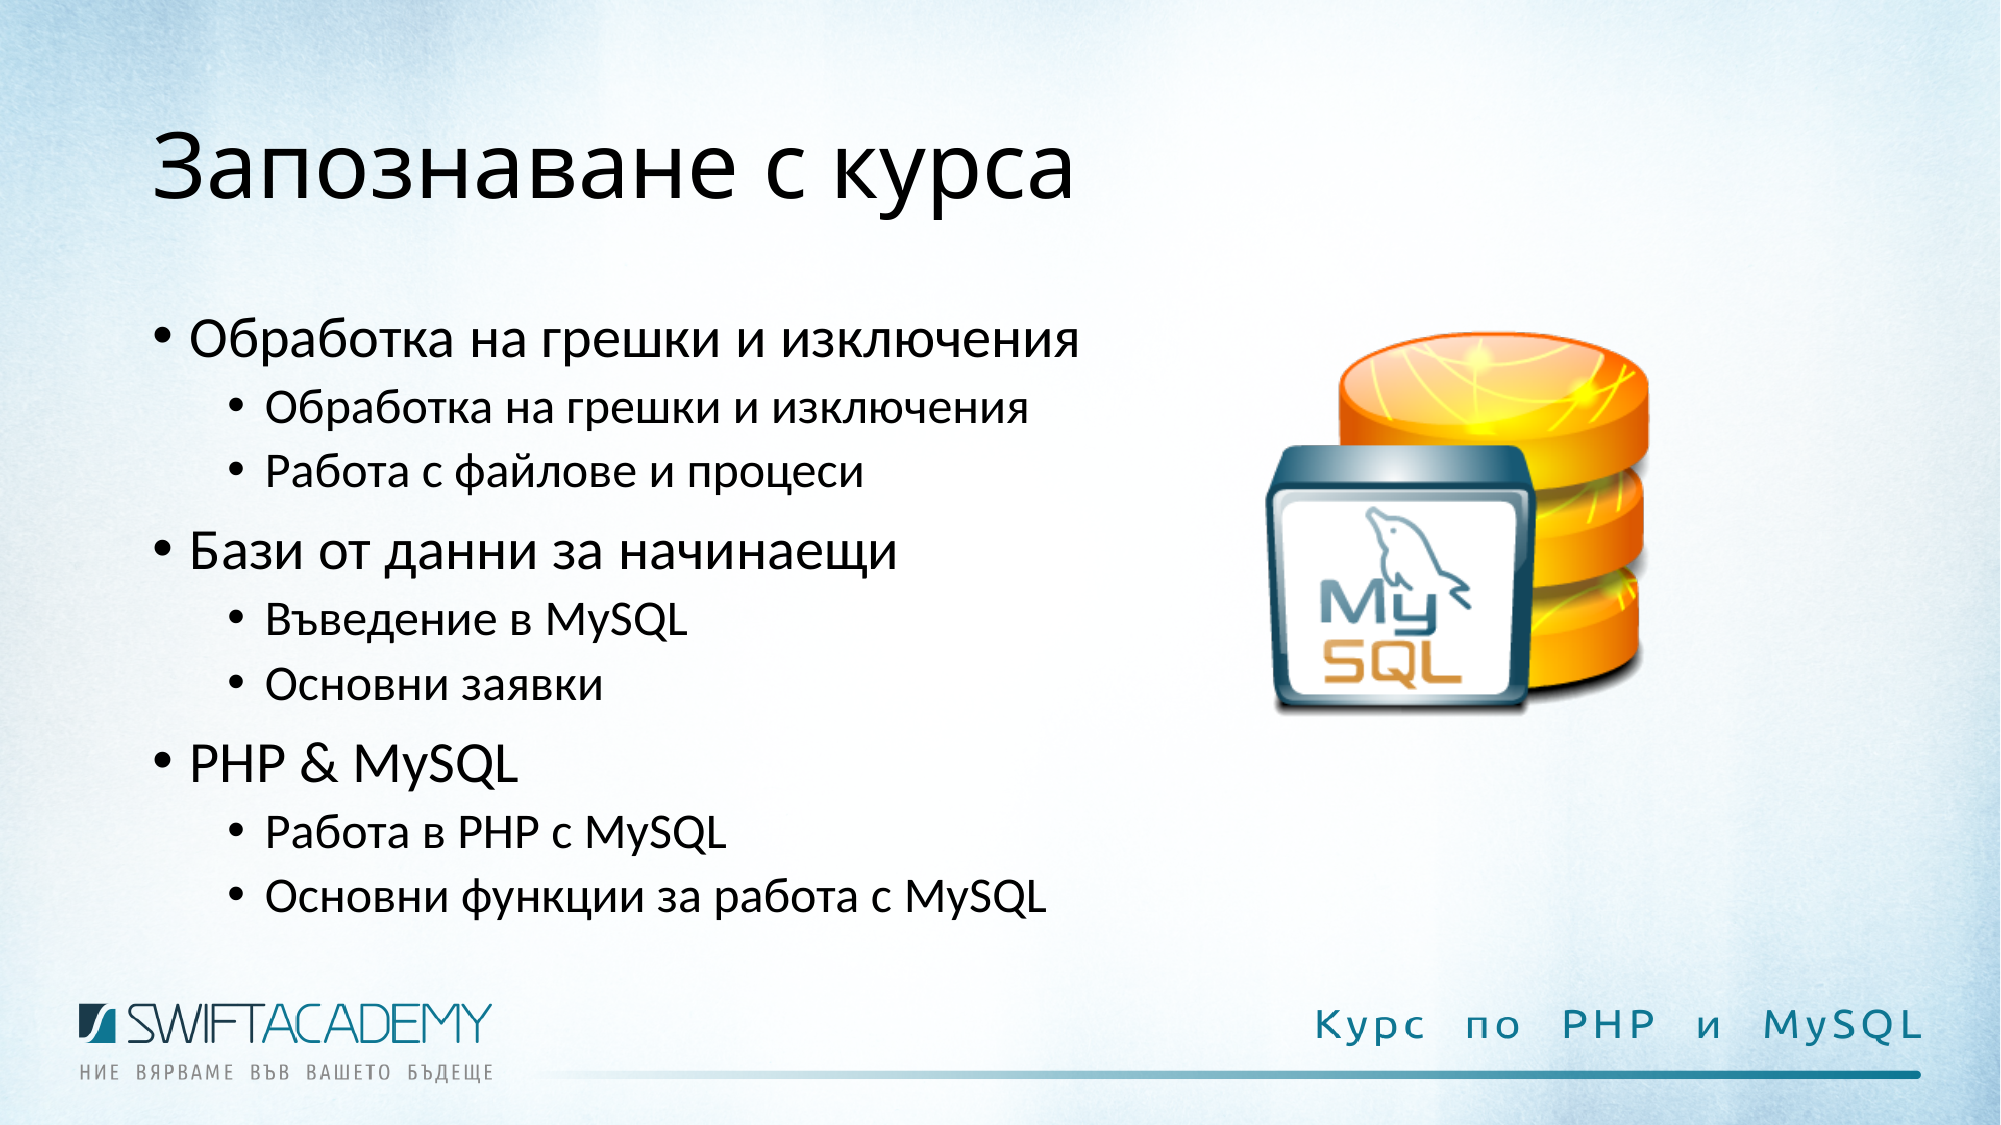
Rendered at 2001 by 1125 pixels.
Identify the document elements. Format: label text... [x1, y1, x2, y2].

picture [0, 0, 2001, 1125]
list Обработка на грешки и изключения Обработка на грешки и изключения Работа с файлове и процеси Бази от данни за начинаещи Въведение в MySQL Основни заявки PHP & MySQL Работа в PHP с MySQL Основни функции за работа с MySQL [137, 299, 1436, 1014]
title Запознаване с курса [137, 59, 1863, 278]
